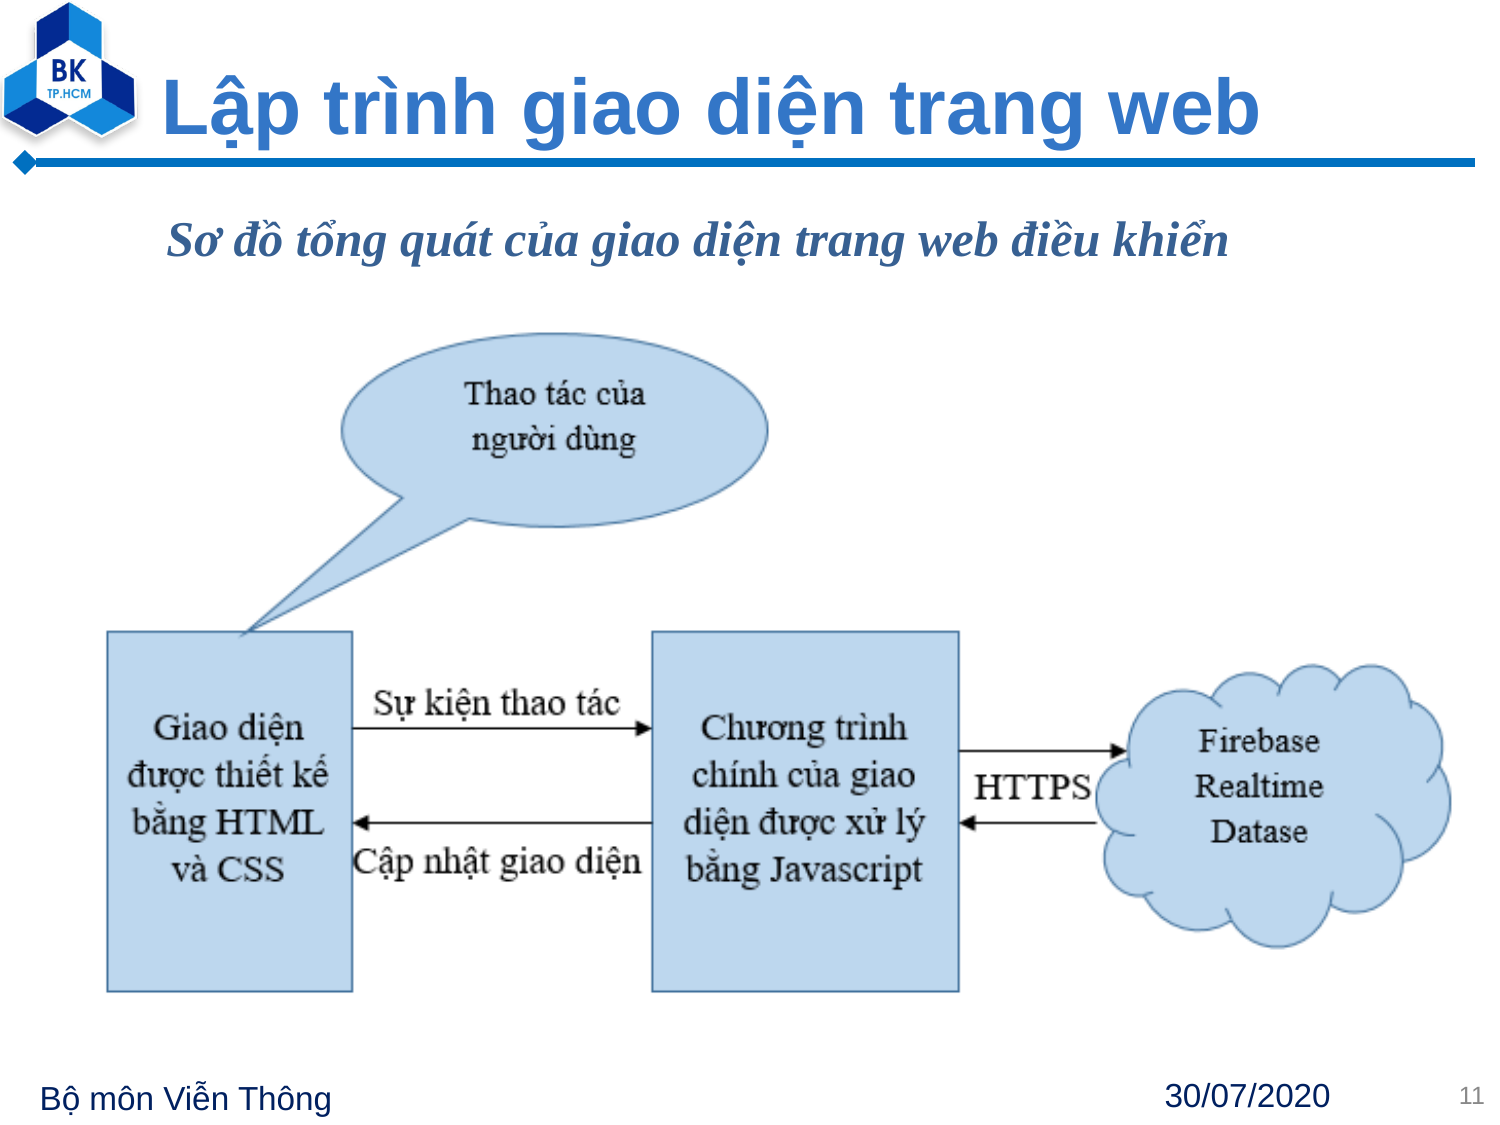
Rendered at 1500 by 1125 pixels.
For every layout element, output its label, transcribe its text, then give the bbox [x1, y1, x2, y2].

title Lập trình giao diện trang web [146, 47, 1500, 159]
picture [71, 289, 1499, 1066]
slide_number 11 [1149, 1070, 1500, 1125]
picture [0, 0, 138, 138]
text_box Sơ đồ tổng quát của giao diện trang web điều khiển [151, 199, 1245, 275]
